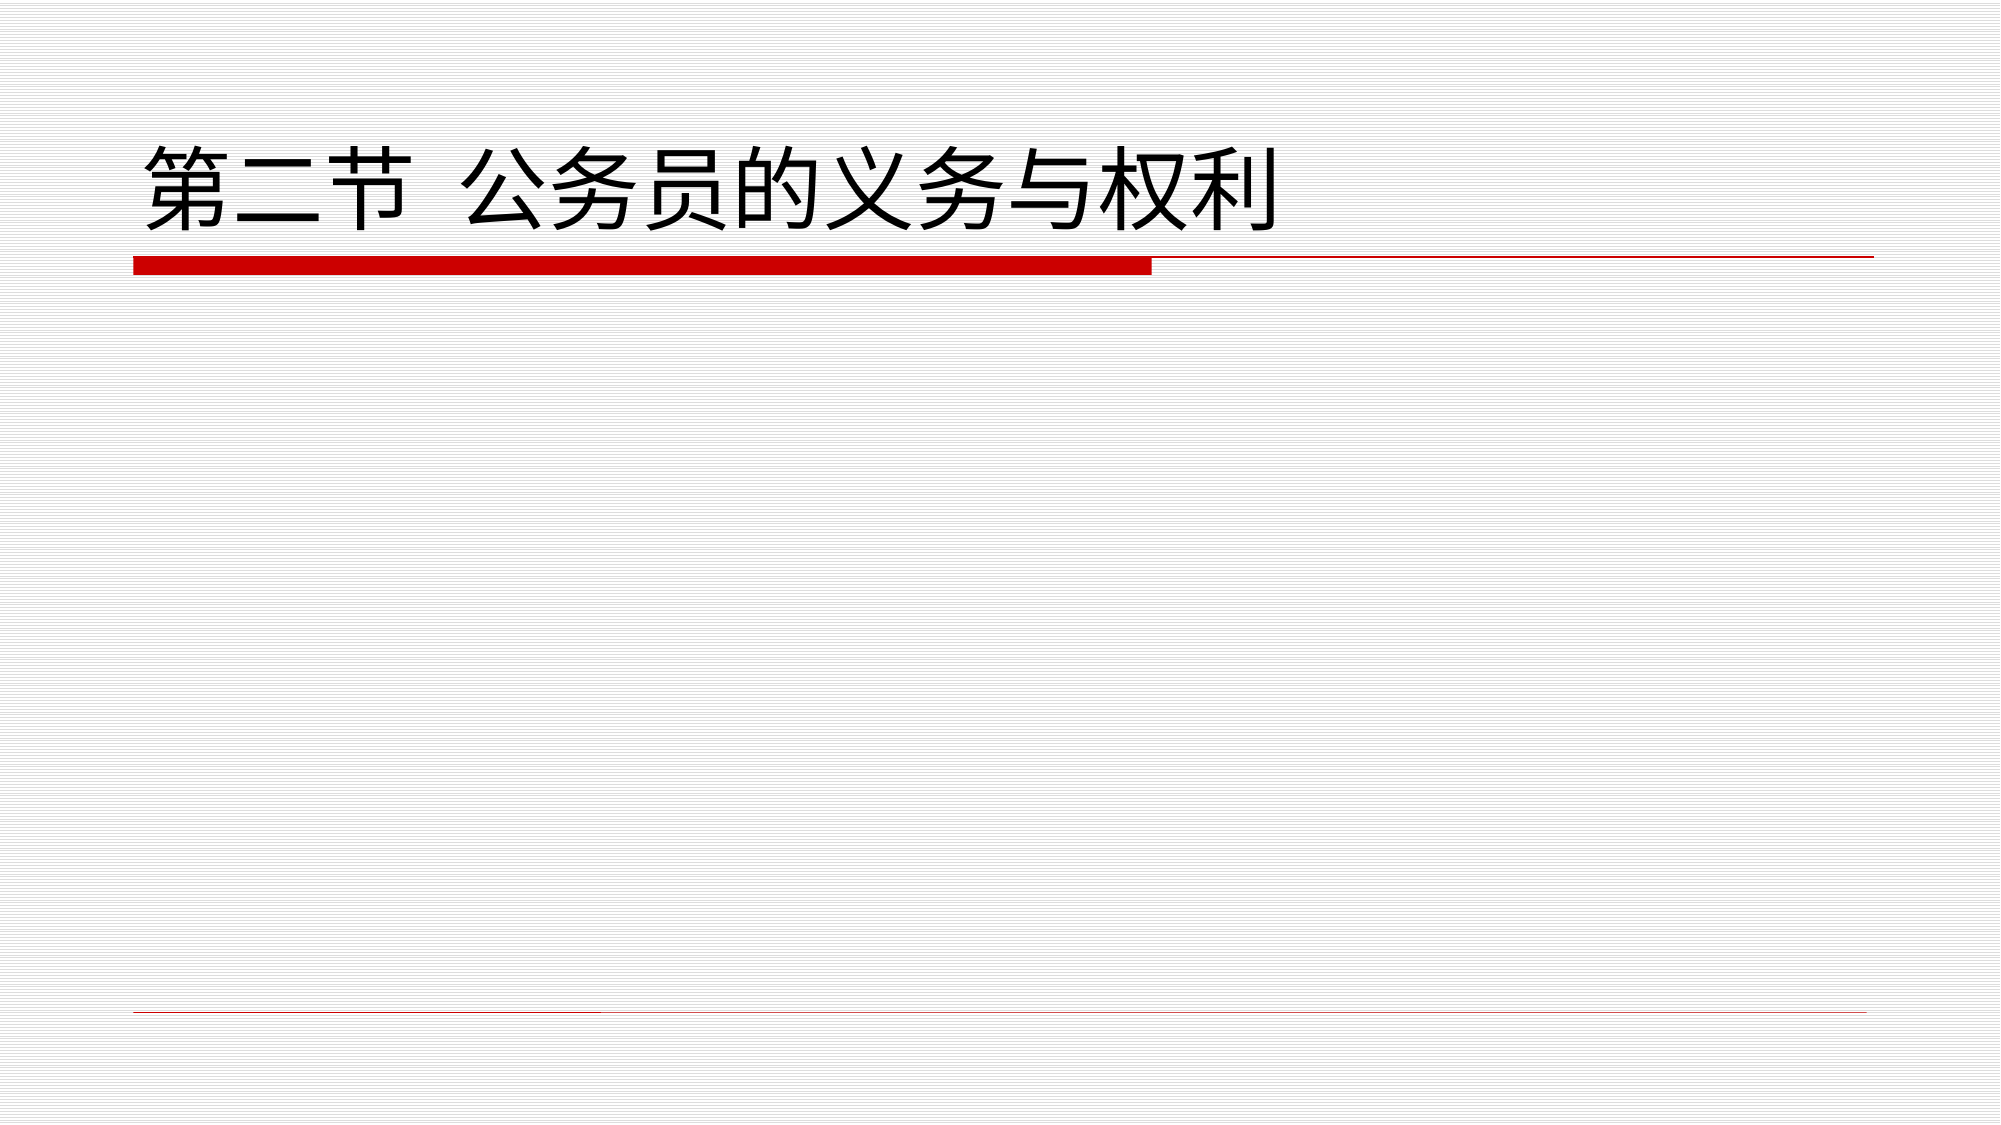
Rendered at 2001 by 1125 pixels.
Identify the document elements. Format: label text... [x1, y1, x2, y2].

title 第二节 公务员的义务与权利 [125, 49, 1876, 250]
